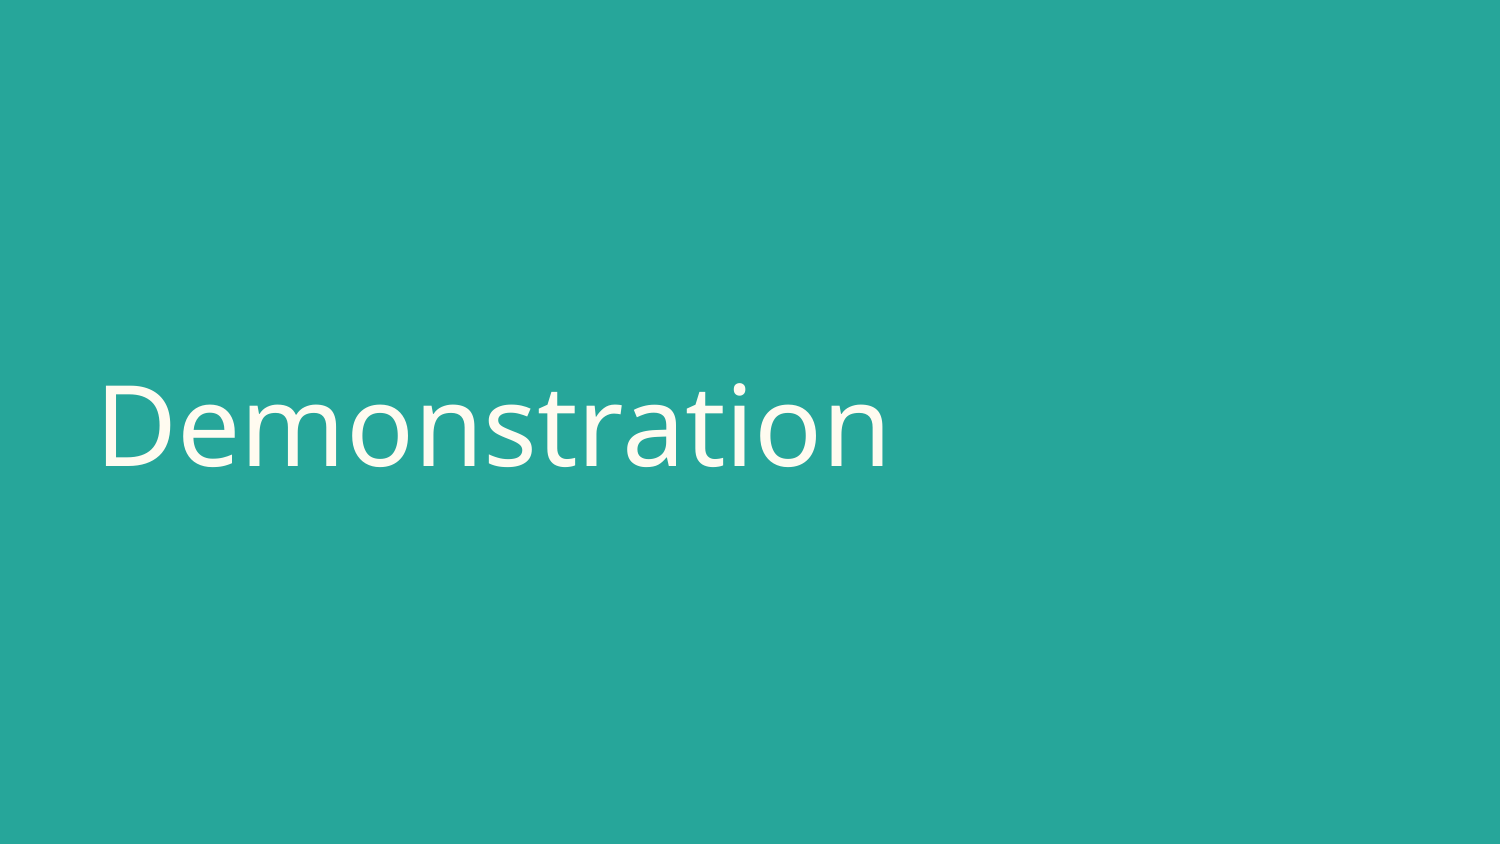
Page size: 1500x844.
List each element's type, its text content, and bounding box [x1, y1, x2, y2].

title Demonstration [80, 86, 1000, 758]
